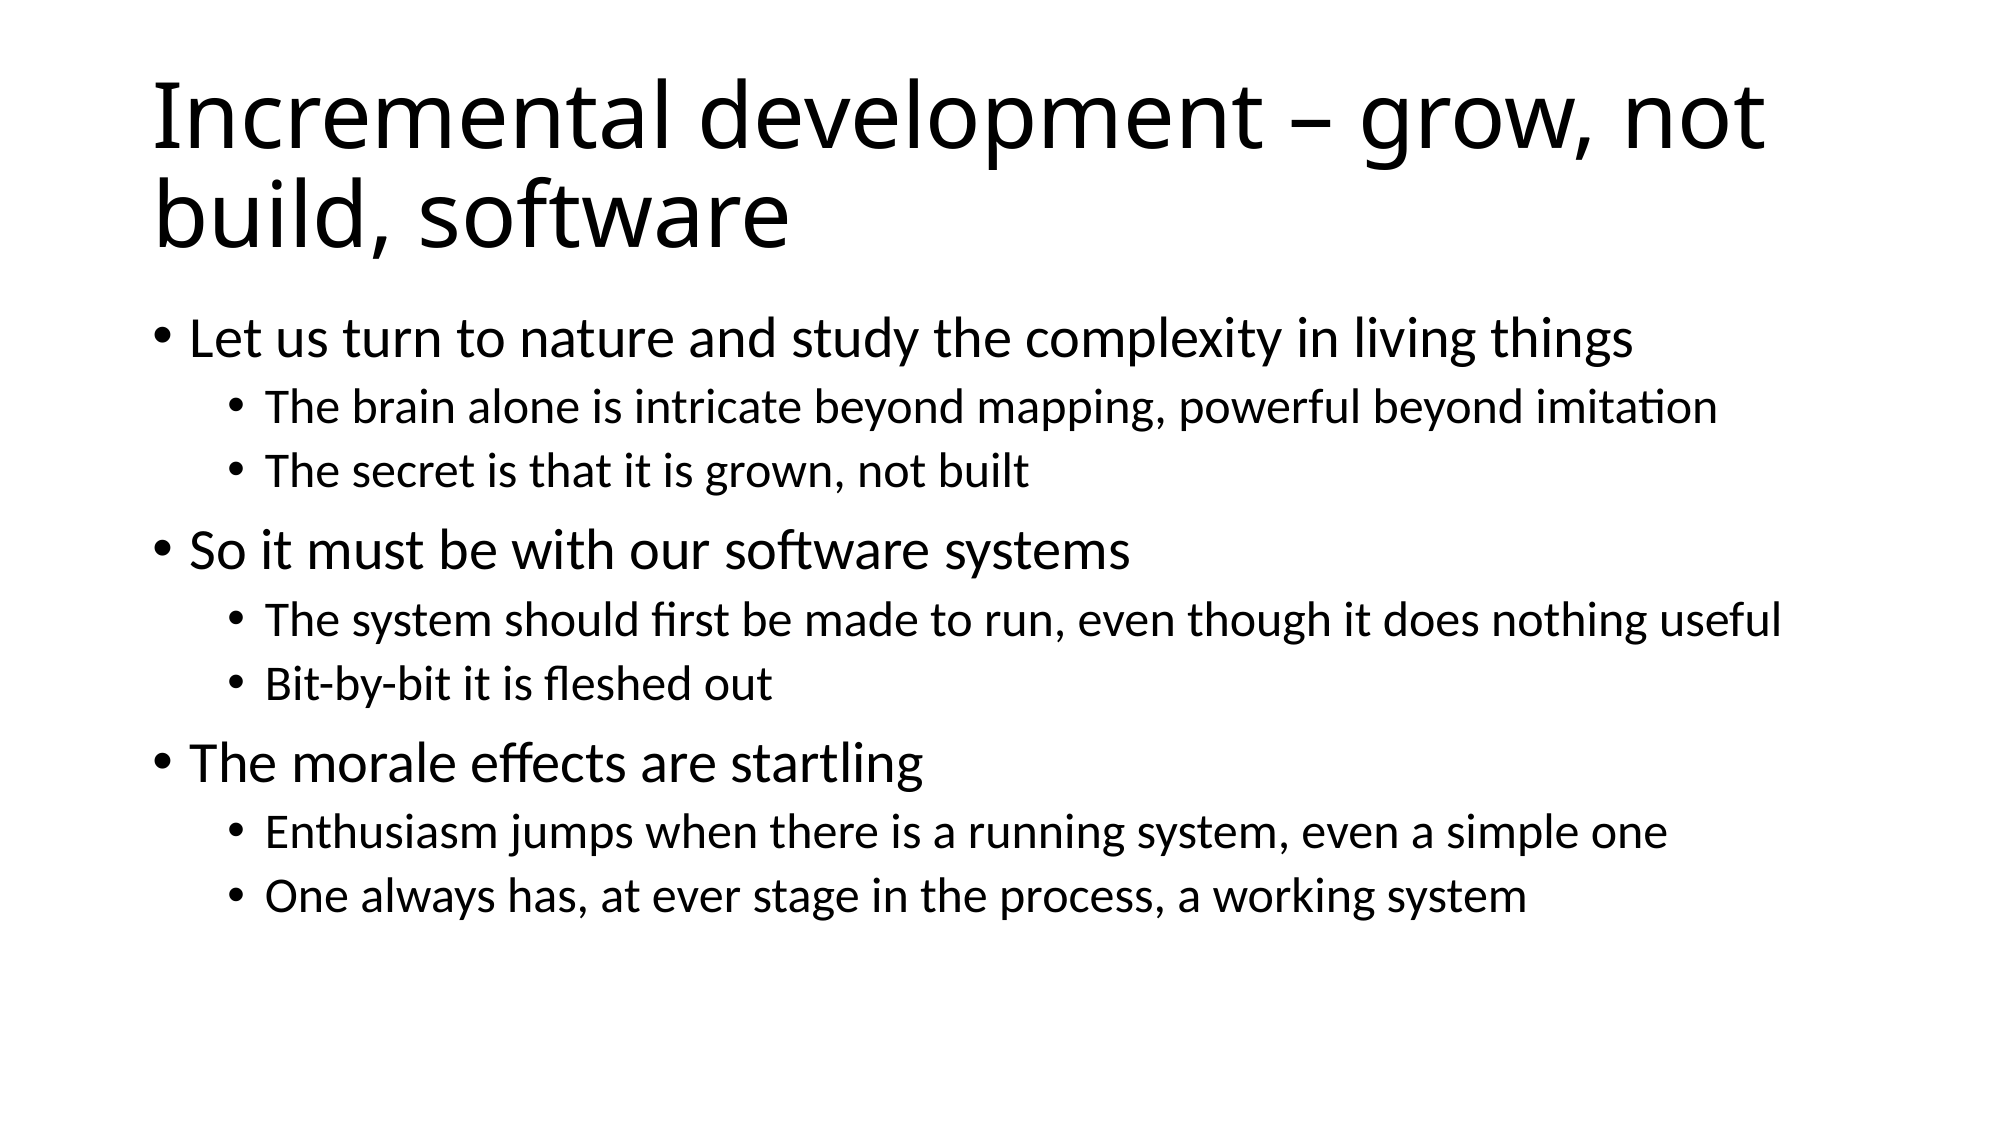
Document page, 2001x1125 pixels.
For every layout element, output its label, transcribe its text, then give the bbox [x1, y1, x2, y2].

list Let us turn to nature and study the complexity in living things The brain alone is intricate beyond mapping, powerful beyond imitation The secret is that it is grown, not built So it must be with our software systems The system should first be made to run, even though it does nothing useful Bit-by-bit it is fleshed out The morale effects are startling Enthusiasm jumps when there is a running system, even a simple one One always has, at ever stage in the process, a working system [137, 299, 1863, 1014]
title Incremental development – grow, not build, software [137, 59, 1863, 278]
